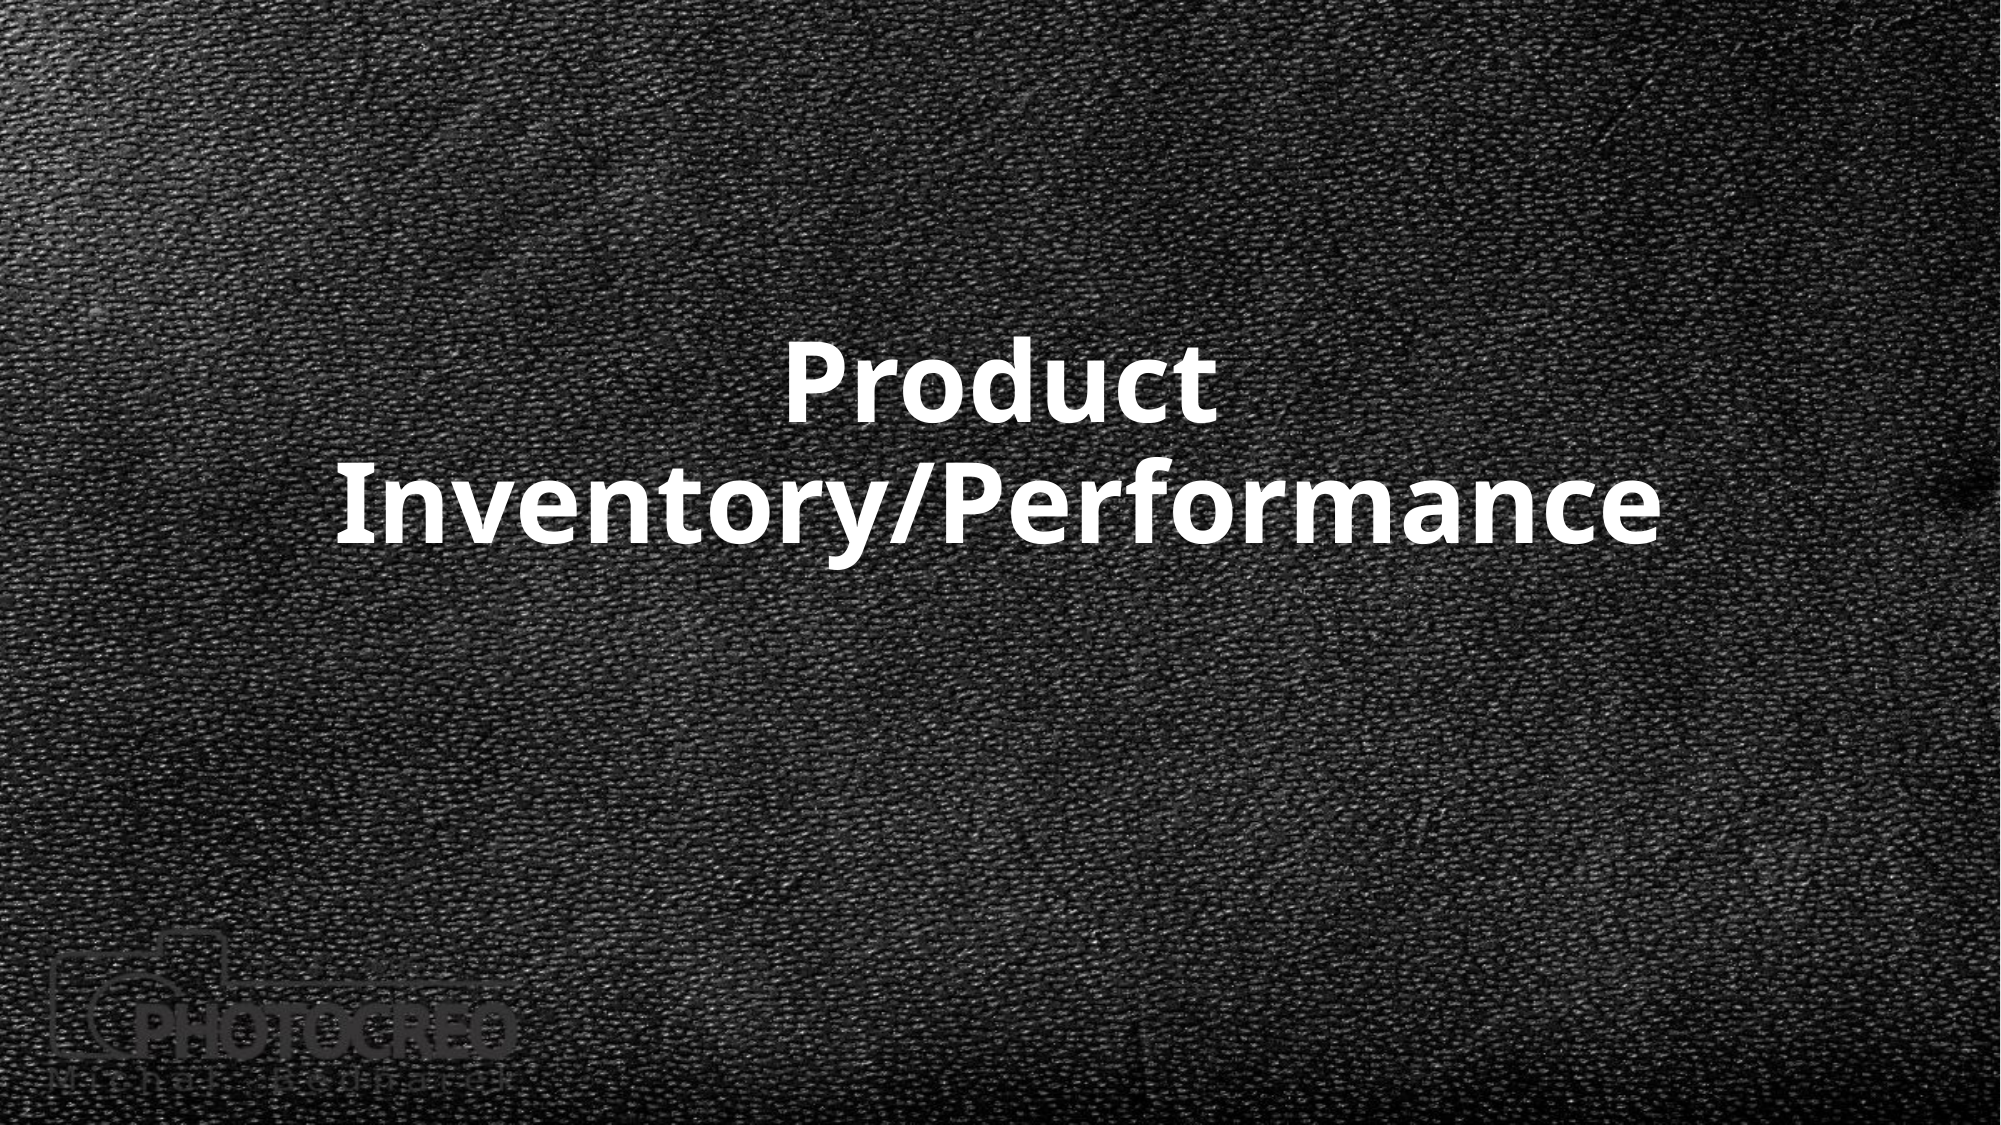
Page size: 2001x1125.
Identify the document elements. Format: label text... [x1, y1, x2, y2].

title Product Inventory/Performance [249, 184, 1750, 576]
picture [0, 0, 2001, 1125]
